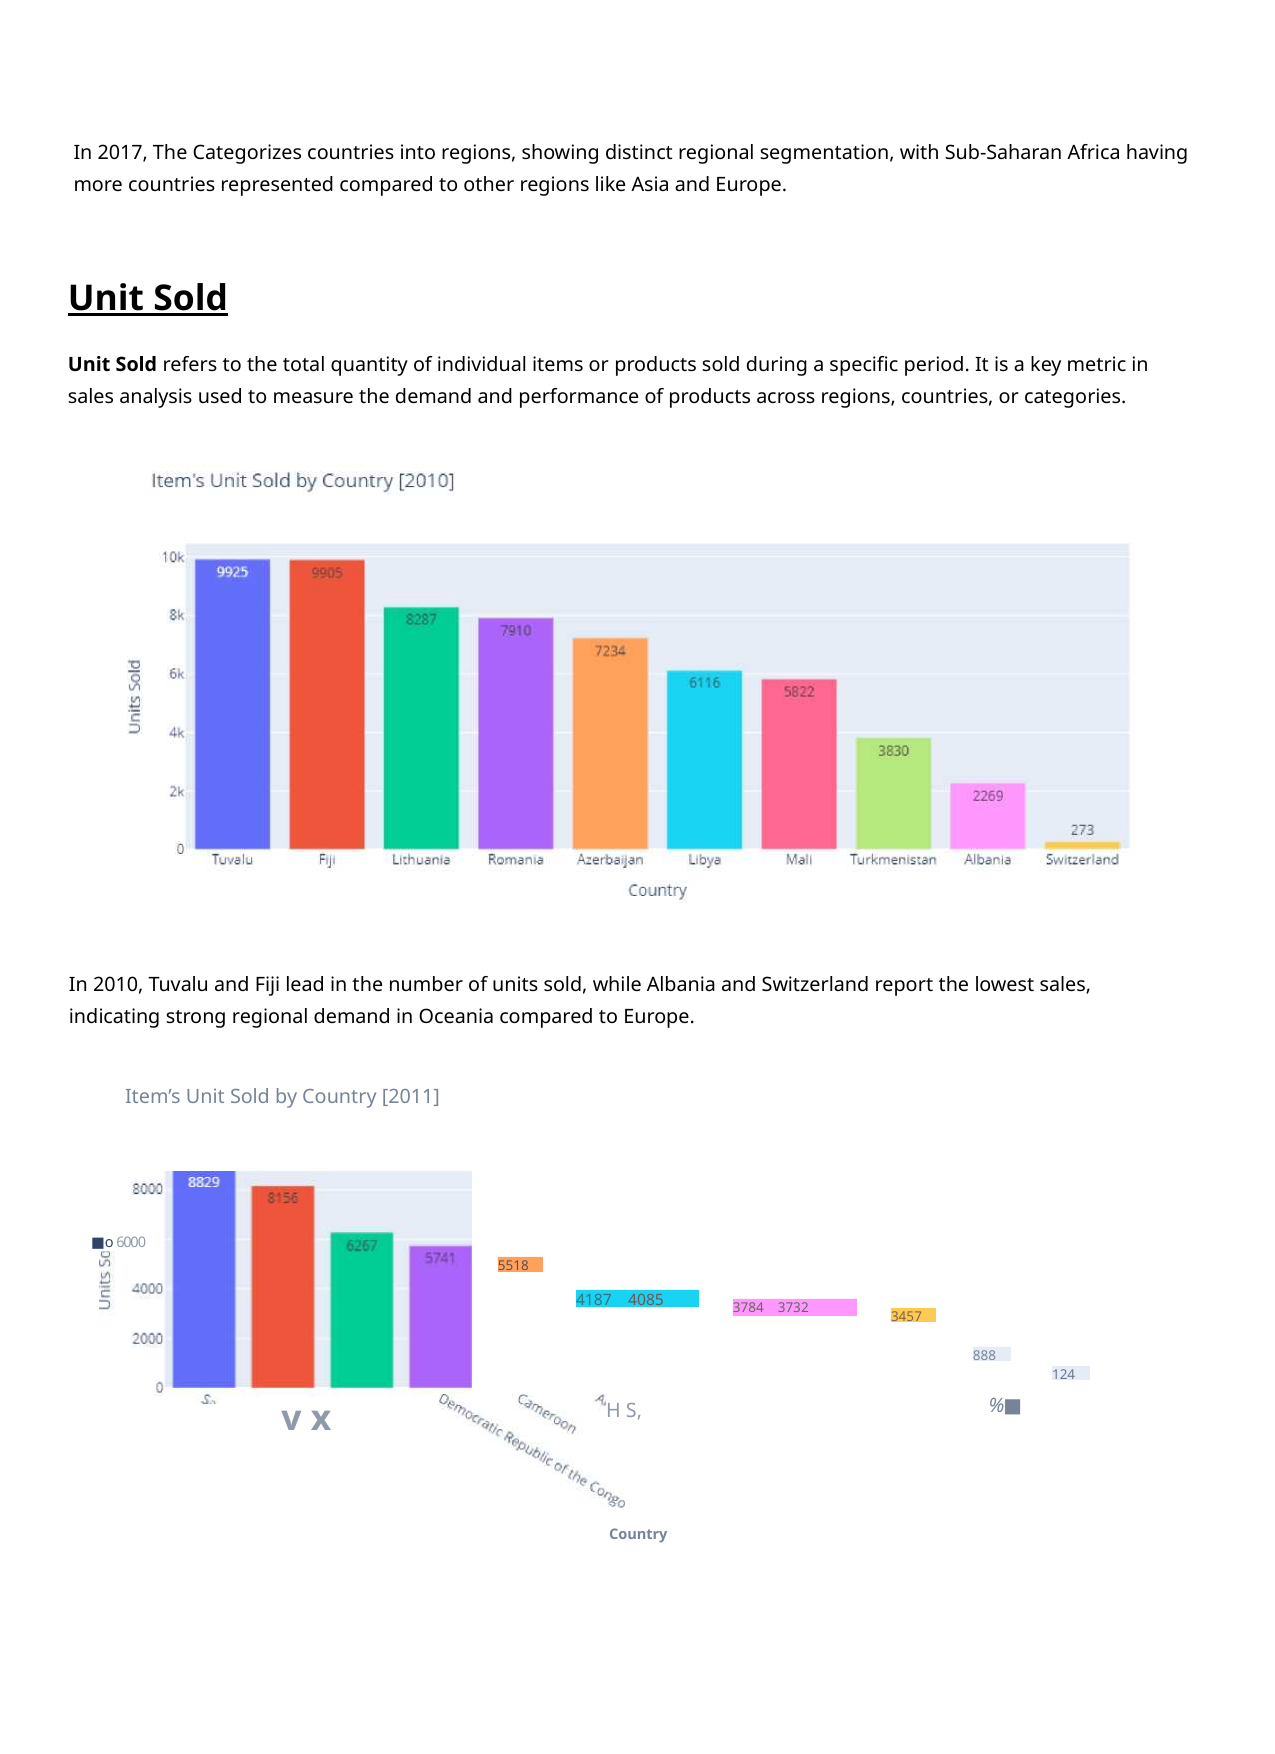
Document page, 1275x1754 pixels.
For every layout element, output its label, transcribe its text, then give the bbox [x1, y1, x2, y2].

text_box 4187 4085 [576, 1289, 699, 1307]
text_box 888 [972, 1346, 1011, 1361]
text_box 3457 [890, 1308, 936, 1322]
text_box 5518 [497, 1256, 543, 1272]
text_box H S, [628, 1398, 715, 1425]
text_box Unit Sold Unit Sold refers to the total quantity of individual items or products sold during a specific period. It is a key metric in sales analysis used to measure the demand and performance of products across regions, countries, or categories. [67, 274, 1163, 406]
text_box In 2010, Tuvalu and Fiji lead in the number of units sold, while Albania and Switzerland report the lowest sales, indicating strong regional demand in Oceania compared to Europe. [68, 962, 1112, 1021]
picture [94, 431, 1222, 942]
text_box Item’s Unit Sold by Country [2011] [125, 1084, 441, 1109]
text_box In 2017, The Categorizes countries into regions, showing distinct regional segmentation, with Sub-Saharan Africa having more countries represented compared to other regions like Asia and Europe. [73, 131, 1192, 189]
text_box 124 [1052, 1366, 1090, 1380]
picture [99, 1171, 626, 1509]
text_box v x [281, 1413, 407, 1431]
text_box %■ [903, 1392, 1022, 1442]
text_box Country [606, 1524, 670, 1546]
text_box 3784 3732 [732, 1298, 857, 1316]
